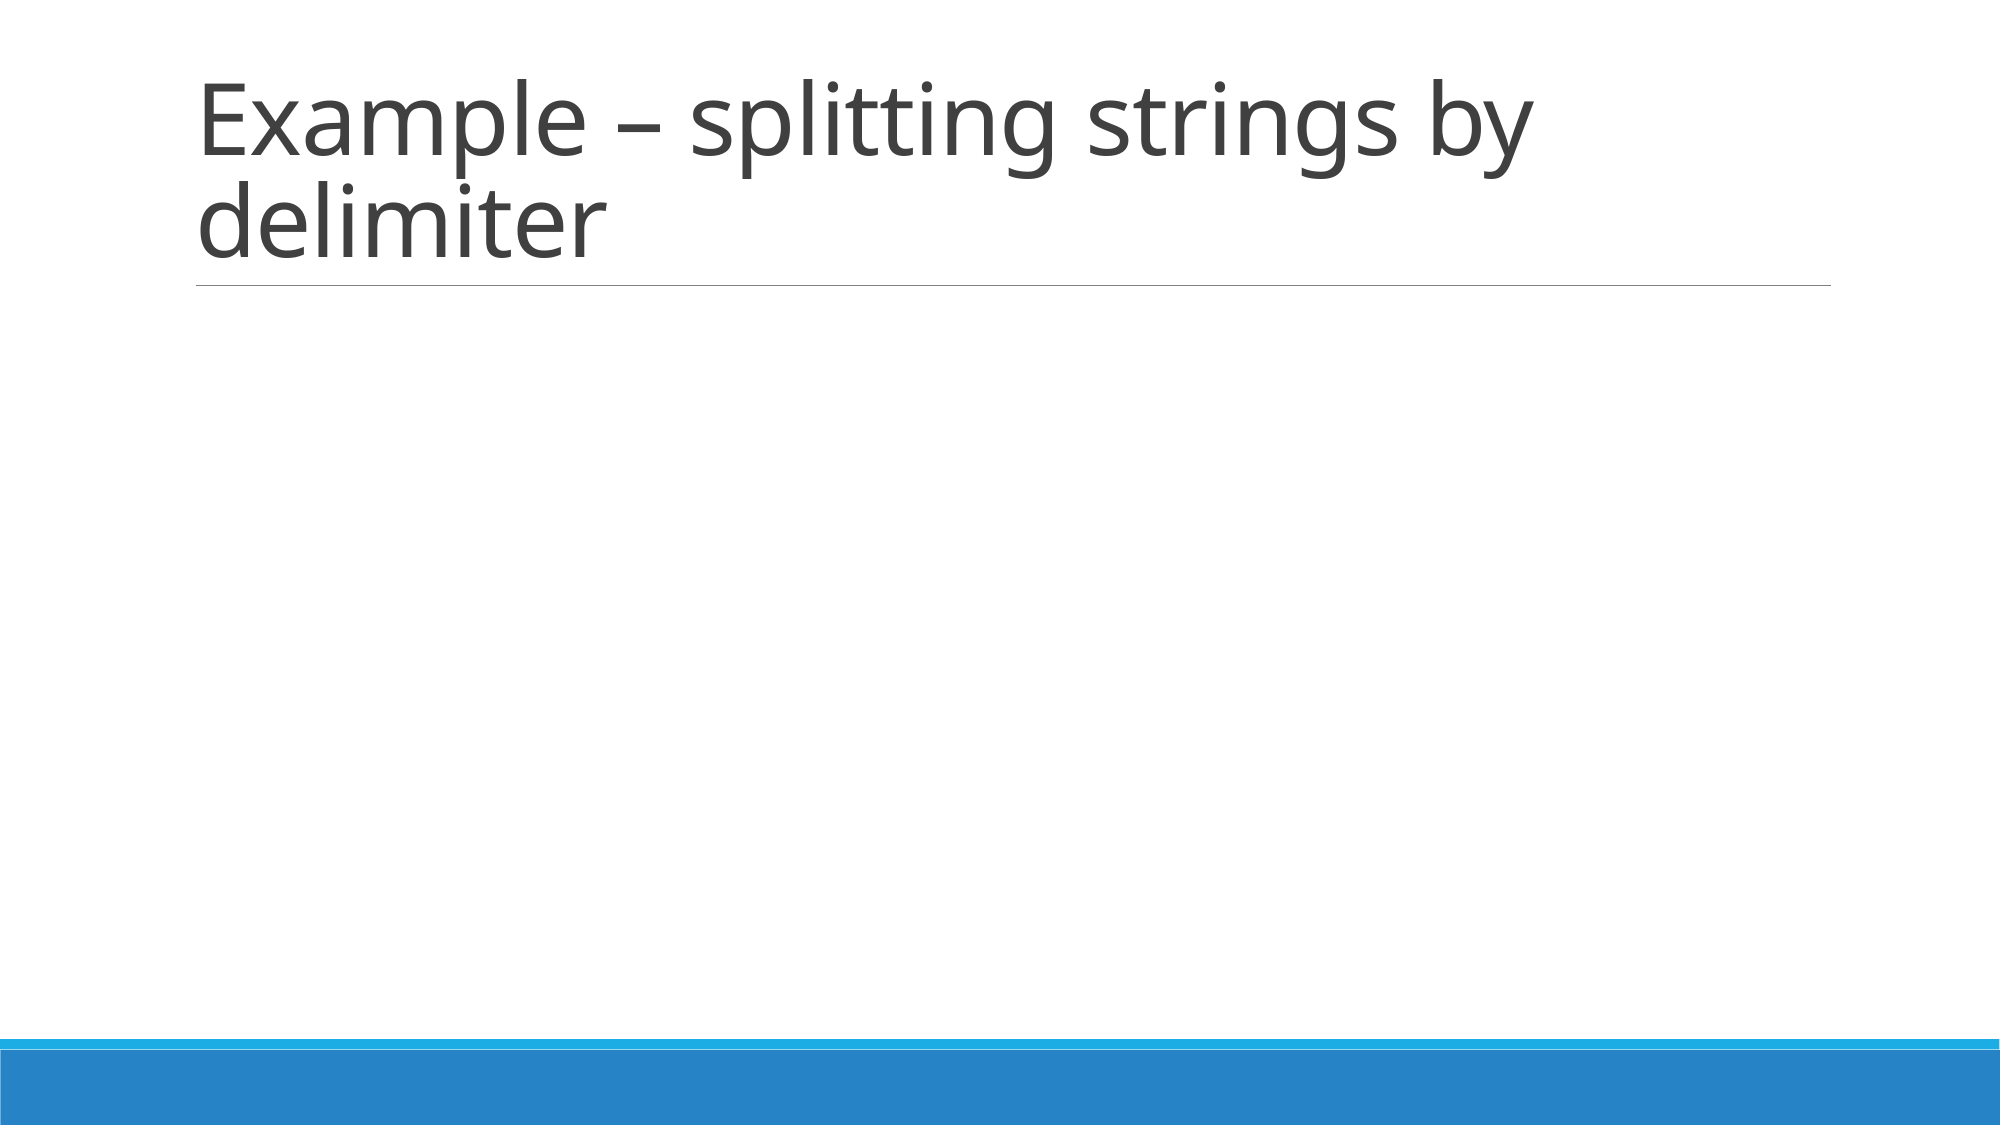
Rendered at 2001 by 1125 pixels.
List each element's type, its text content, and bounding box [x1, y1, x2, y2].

title Example – splitting strings by delimiter [180, 47, 1830, 285]
